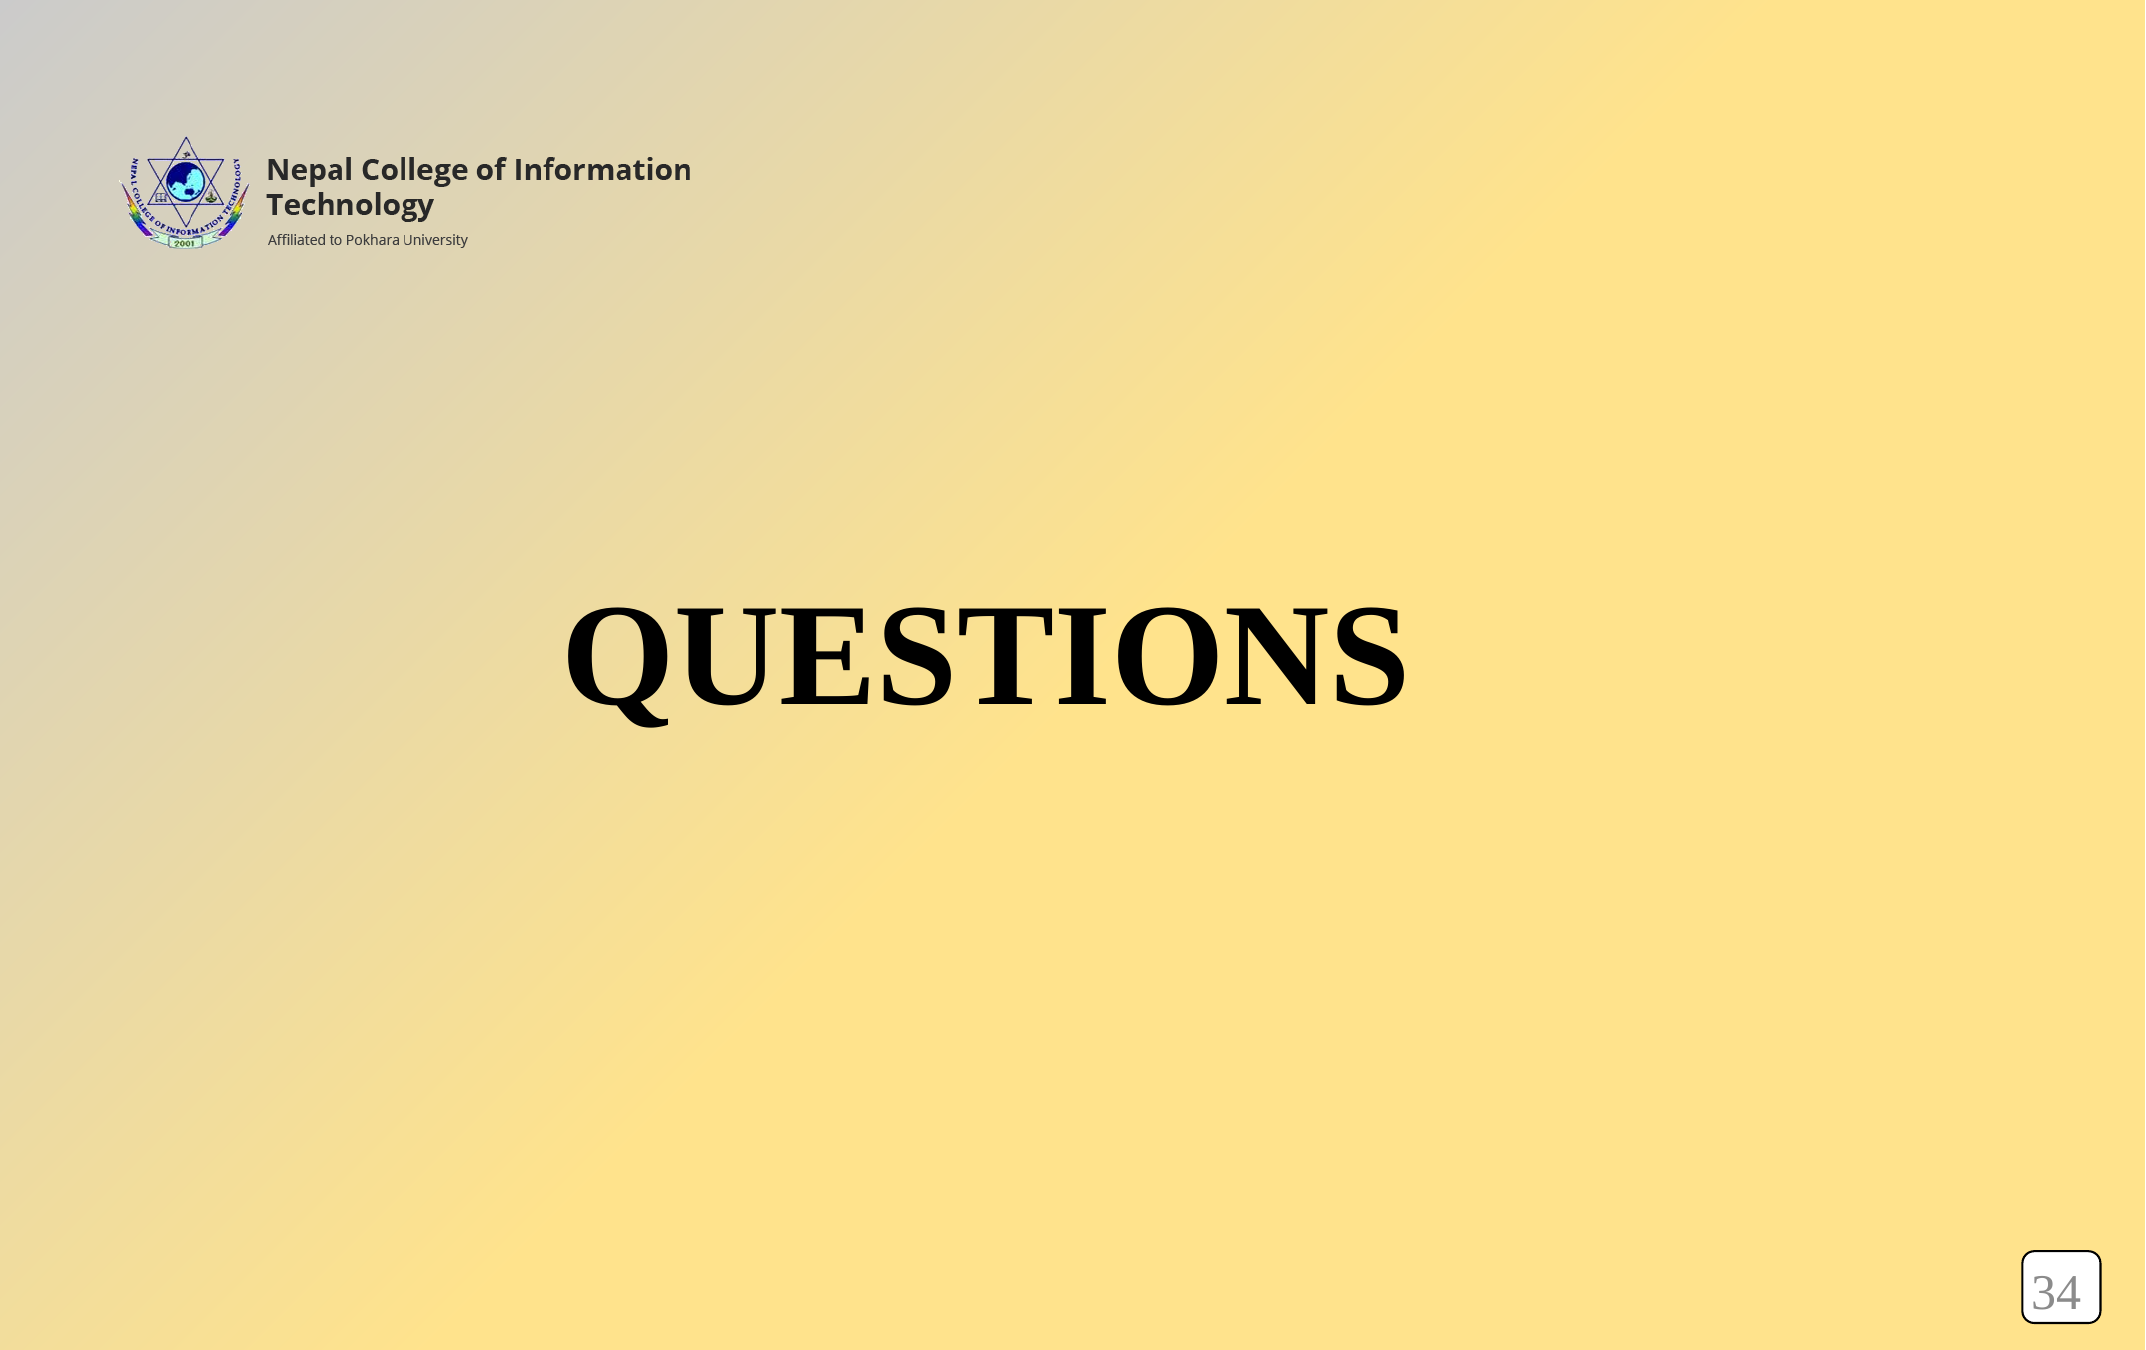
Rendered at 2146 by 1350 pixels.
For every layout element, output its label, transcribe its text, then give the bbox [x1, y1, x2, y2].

picture [119, 136, 690, 250]
text_box <number> [1613, 1253, 2096, 1326]
text_box QUESTIONS [357, 505, 1615, 752]
